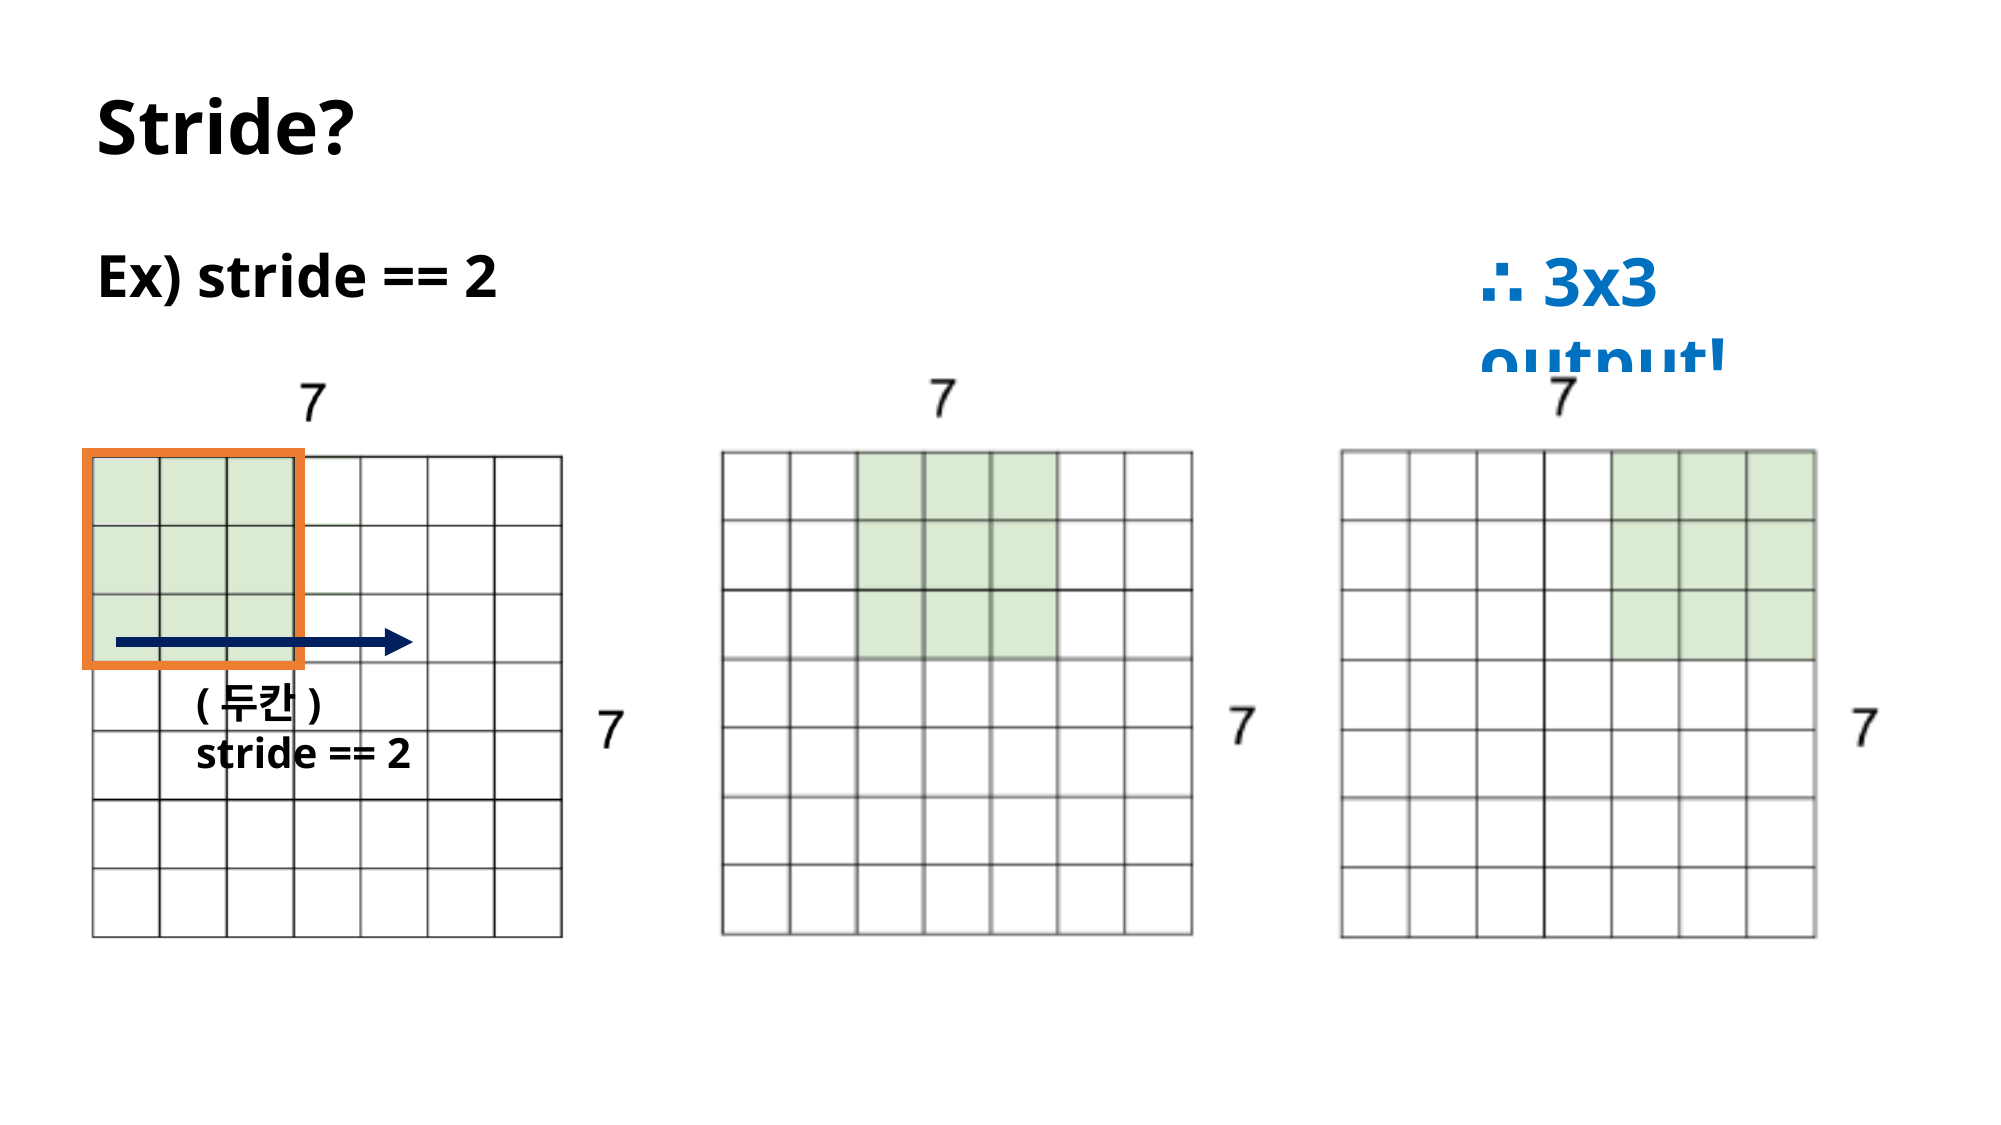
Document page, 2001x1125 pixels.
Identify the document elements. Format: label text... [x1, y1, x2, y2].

picture [81, 372, 632, 946]
title Stride? [81, 55, 1931, 179]
text_box ∴ 3x3 output! [1465, 232, 1872, 372]
picture [712, 372, 1891, 973]
text_box Ex) stride == 2 [81, 232, 785, 317]
